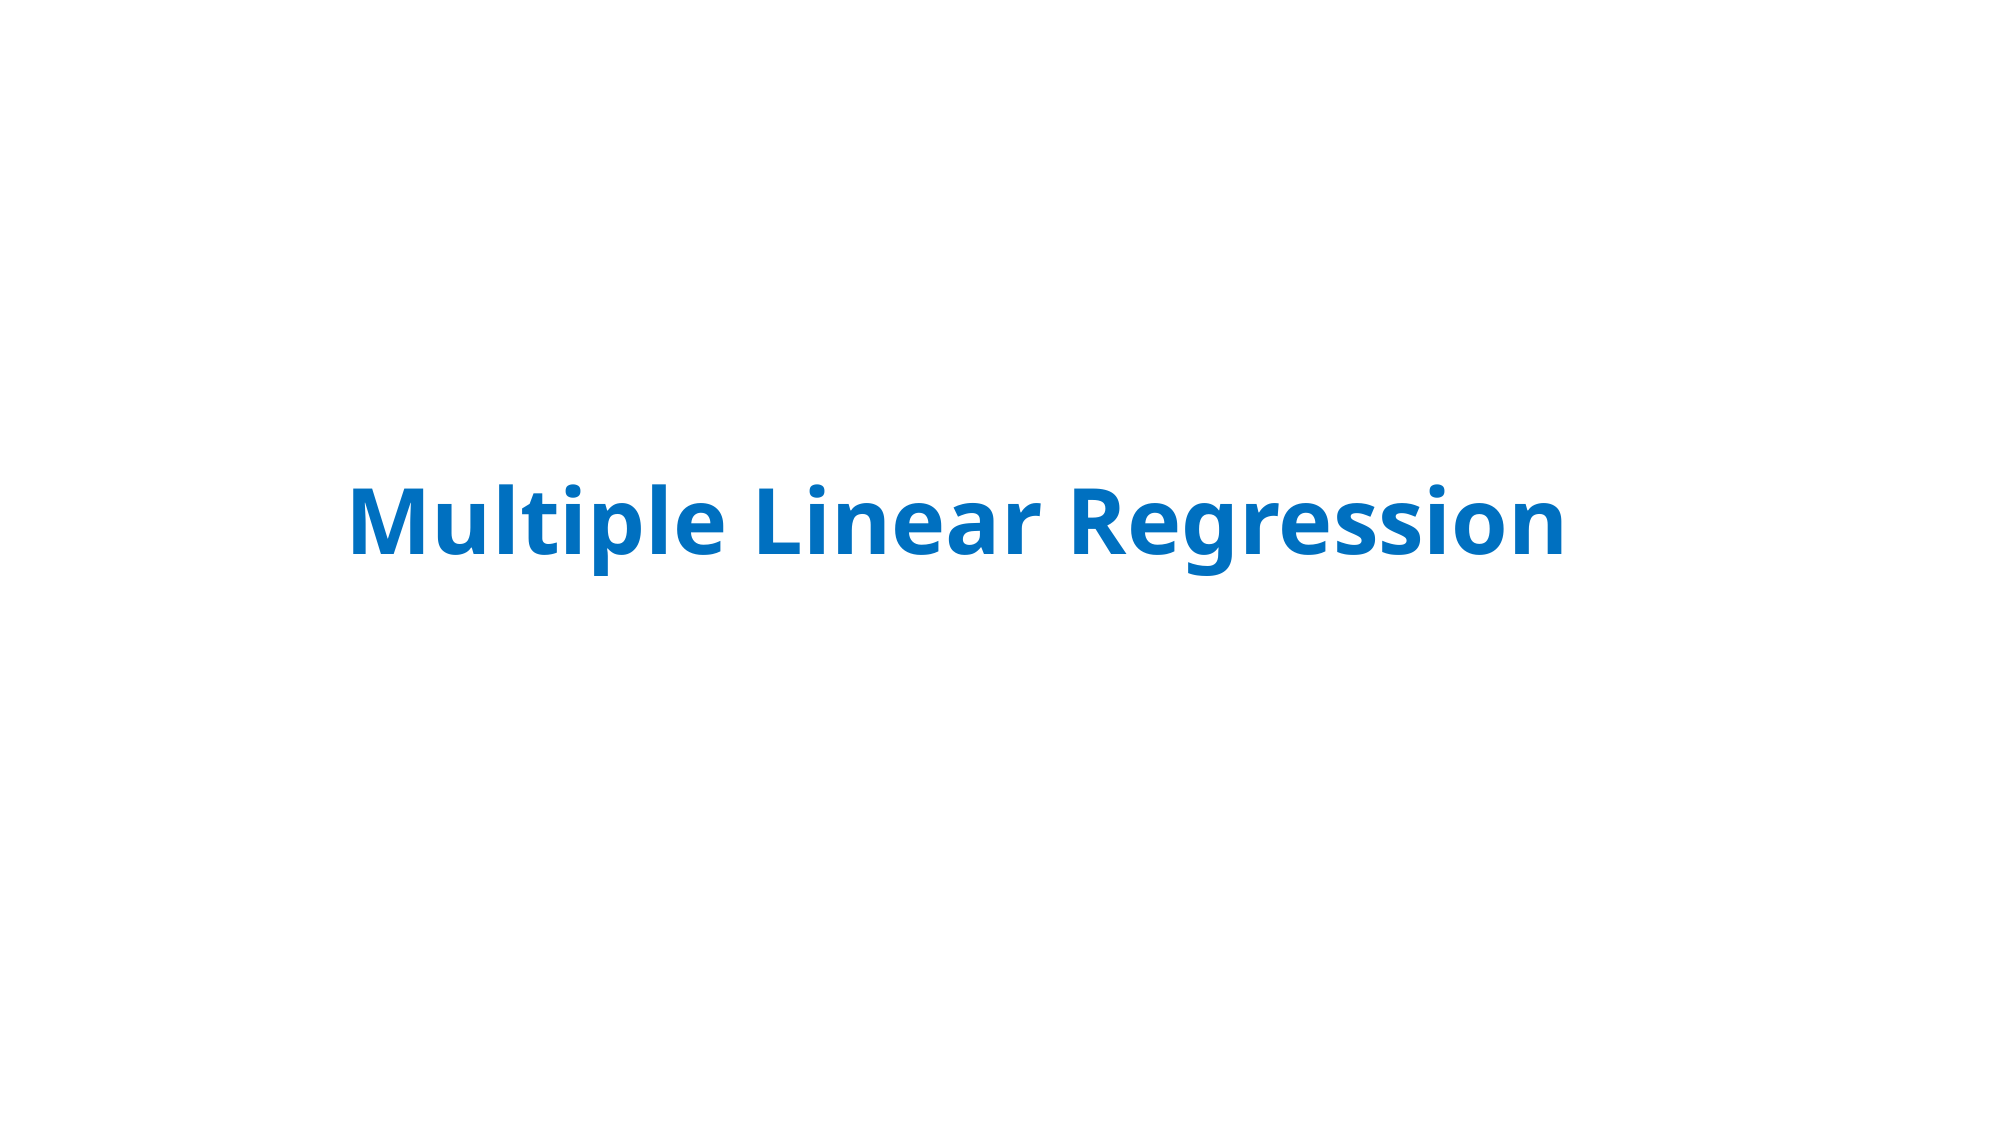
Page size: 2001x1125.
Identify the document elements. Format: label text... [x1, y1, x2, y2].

title Multiple Linear Regression [107, 343, 1808, 585]
